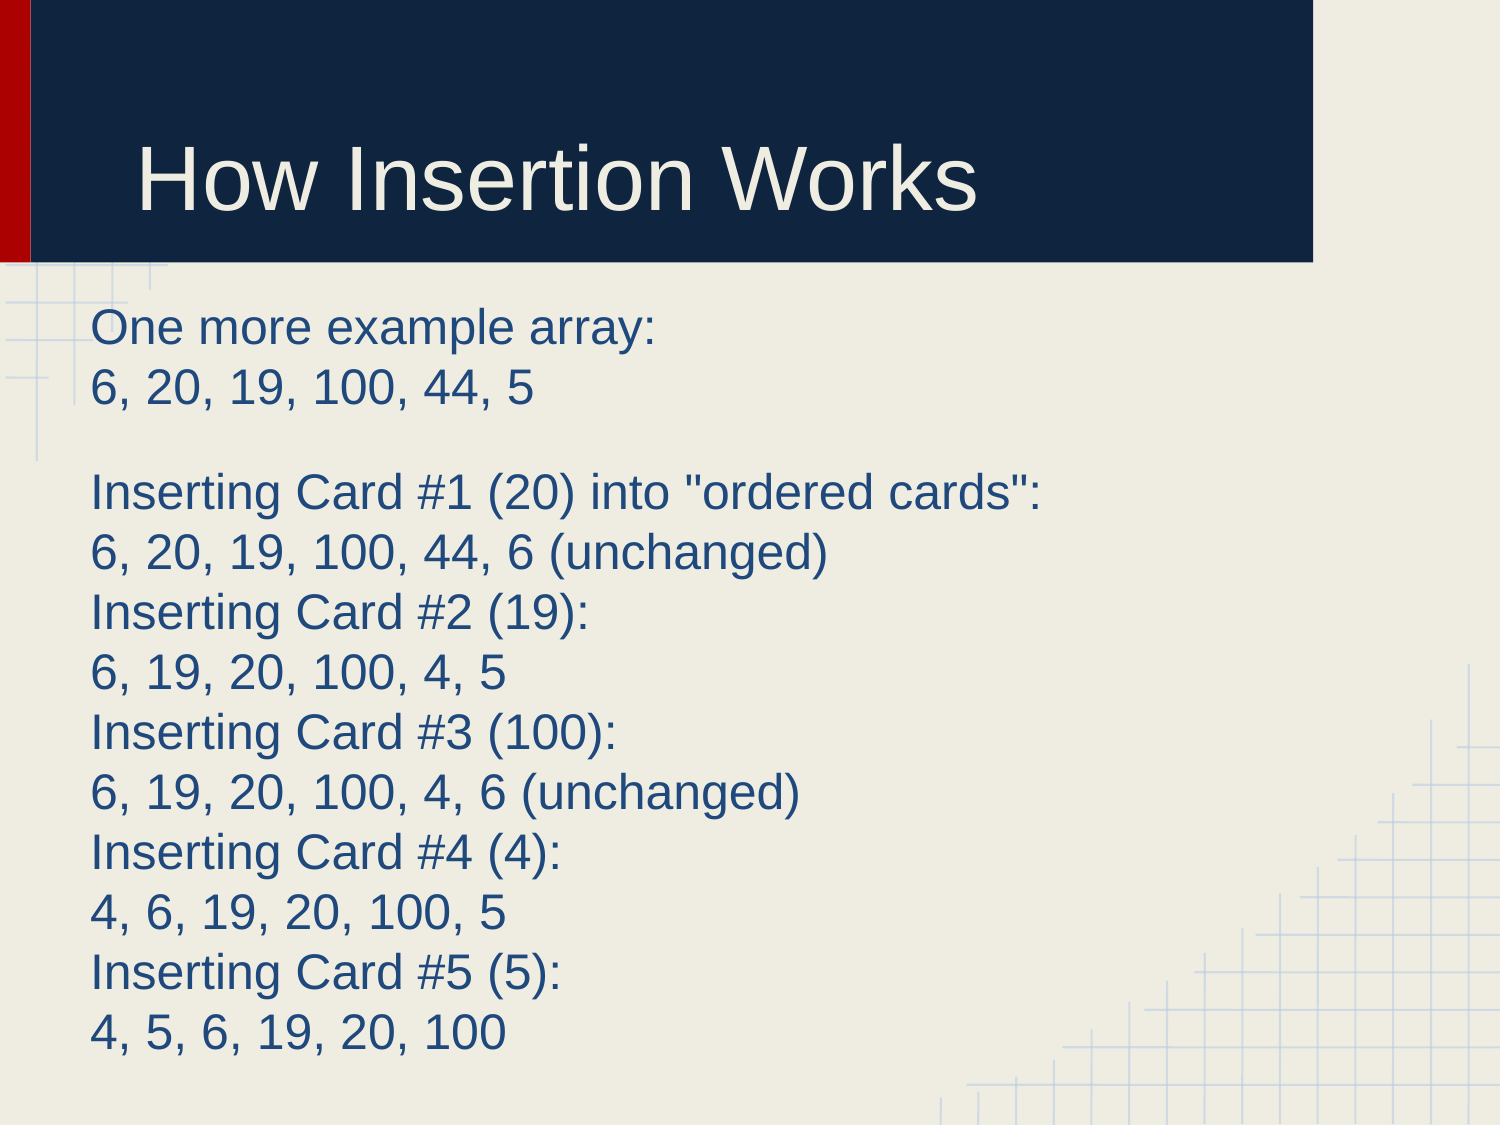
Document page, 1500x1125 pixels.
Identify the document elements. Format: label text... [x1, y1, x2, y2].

title How Insertion Works [75, 25, 1276, 244]
list One more example array: 6, 20, 19, 100, 44, 5 Inserting Card #1 (20) into "ordered cards": 6, 20, 19, 100, 44, 6 (unchanged) Inserting Card #2 (19): 6, 19, 20, 100, 4, 5 Inserting Card #3 (100): 6, 19, 20, 100, 4, 6 (unchanged) Inserting Card #4 (4): 4, 6, 19, 20, 100, 5 Inserting Card #5 (5): 4, 5, 6, 19, 20, 100 [75, 279, 1425, 1075]
